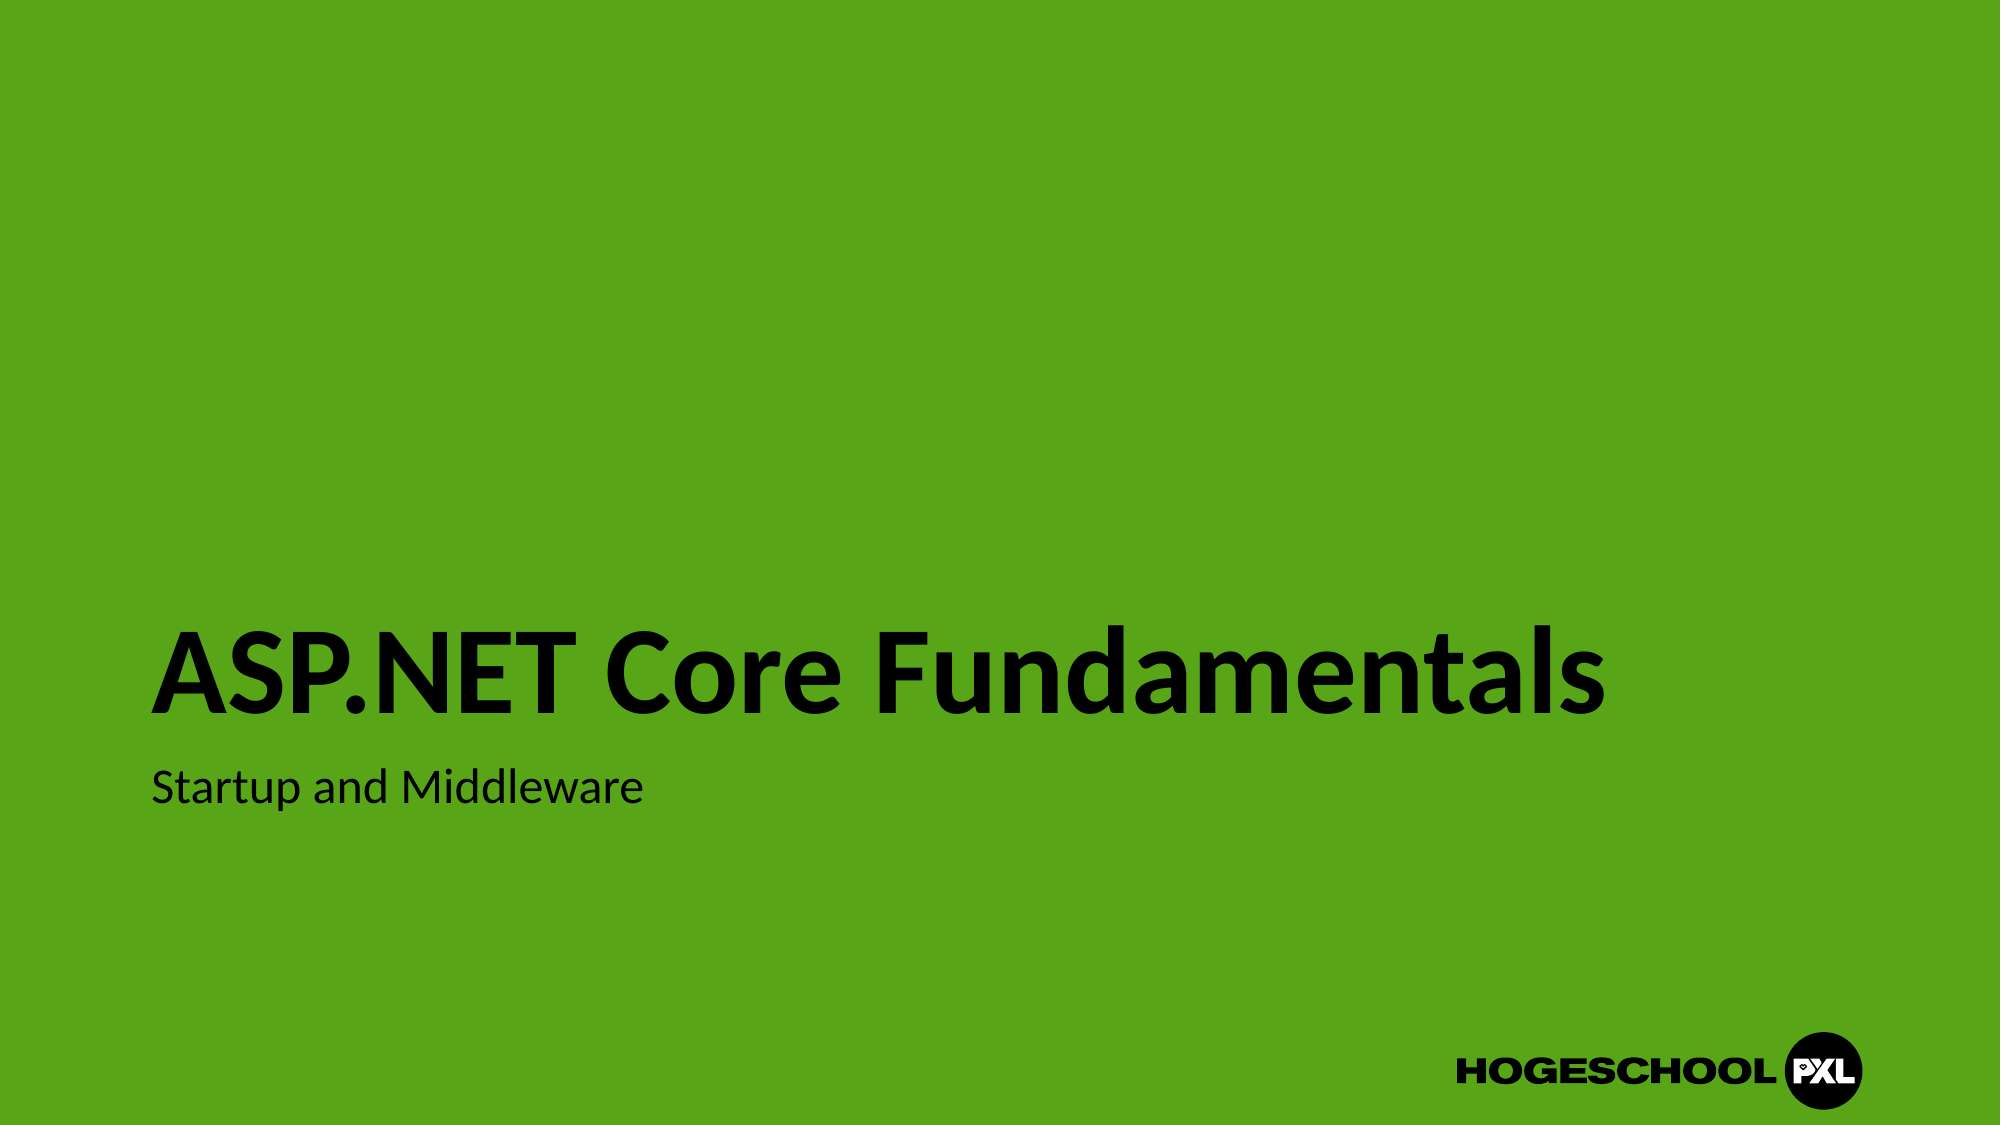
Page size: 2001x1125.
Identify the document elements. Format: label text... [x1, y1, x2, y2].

title ASP.NET Core Fundamentals [136, 280, 1862, 749]
list Startup and Middleware [136, 752, 1862, 999]
